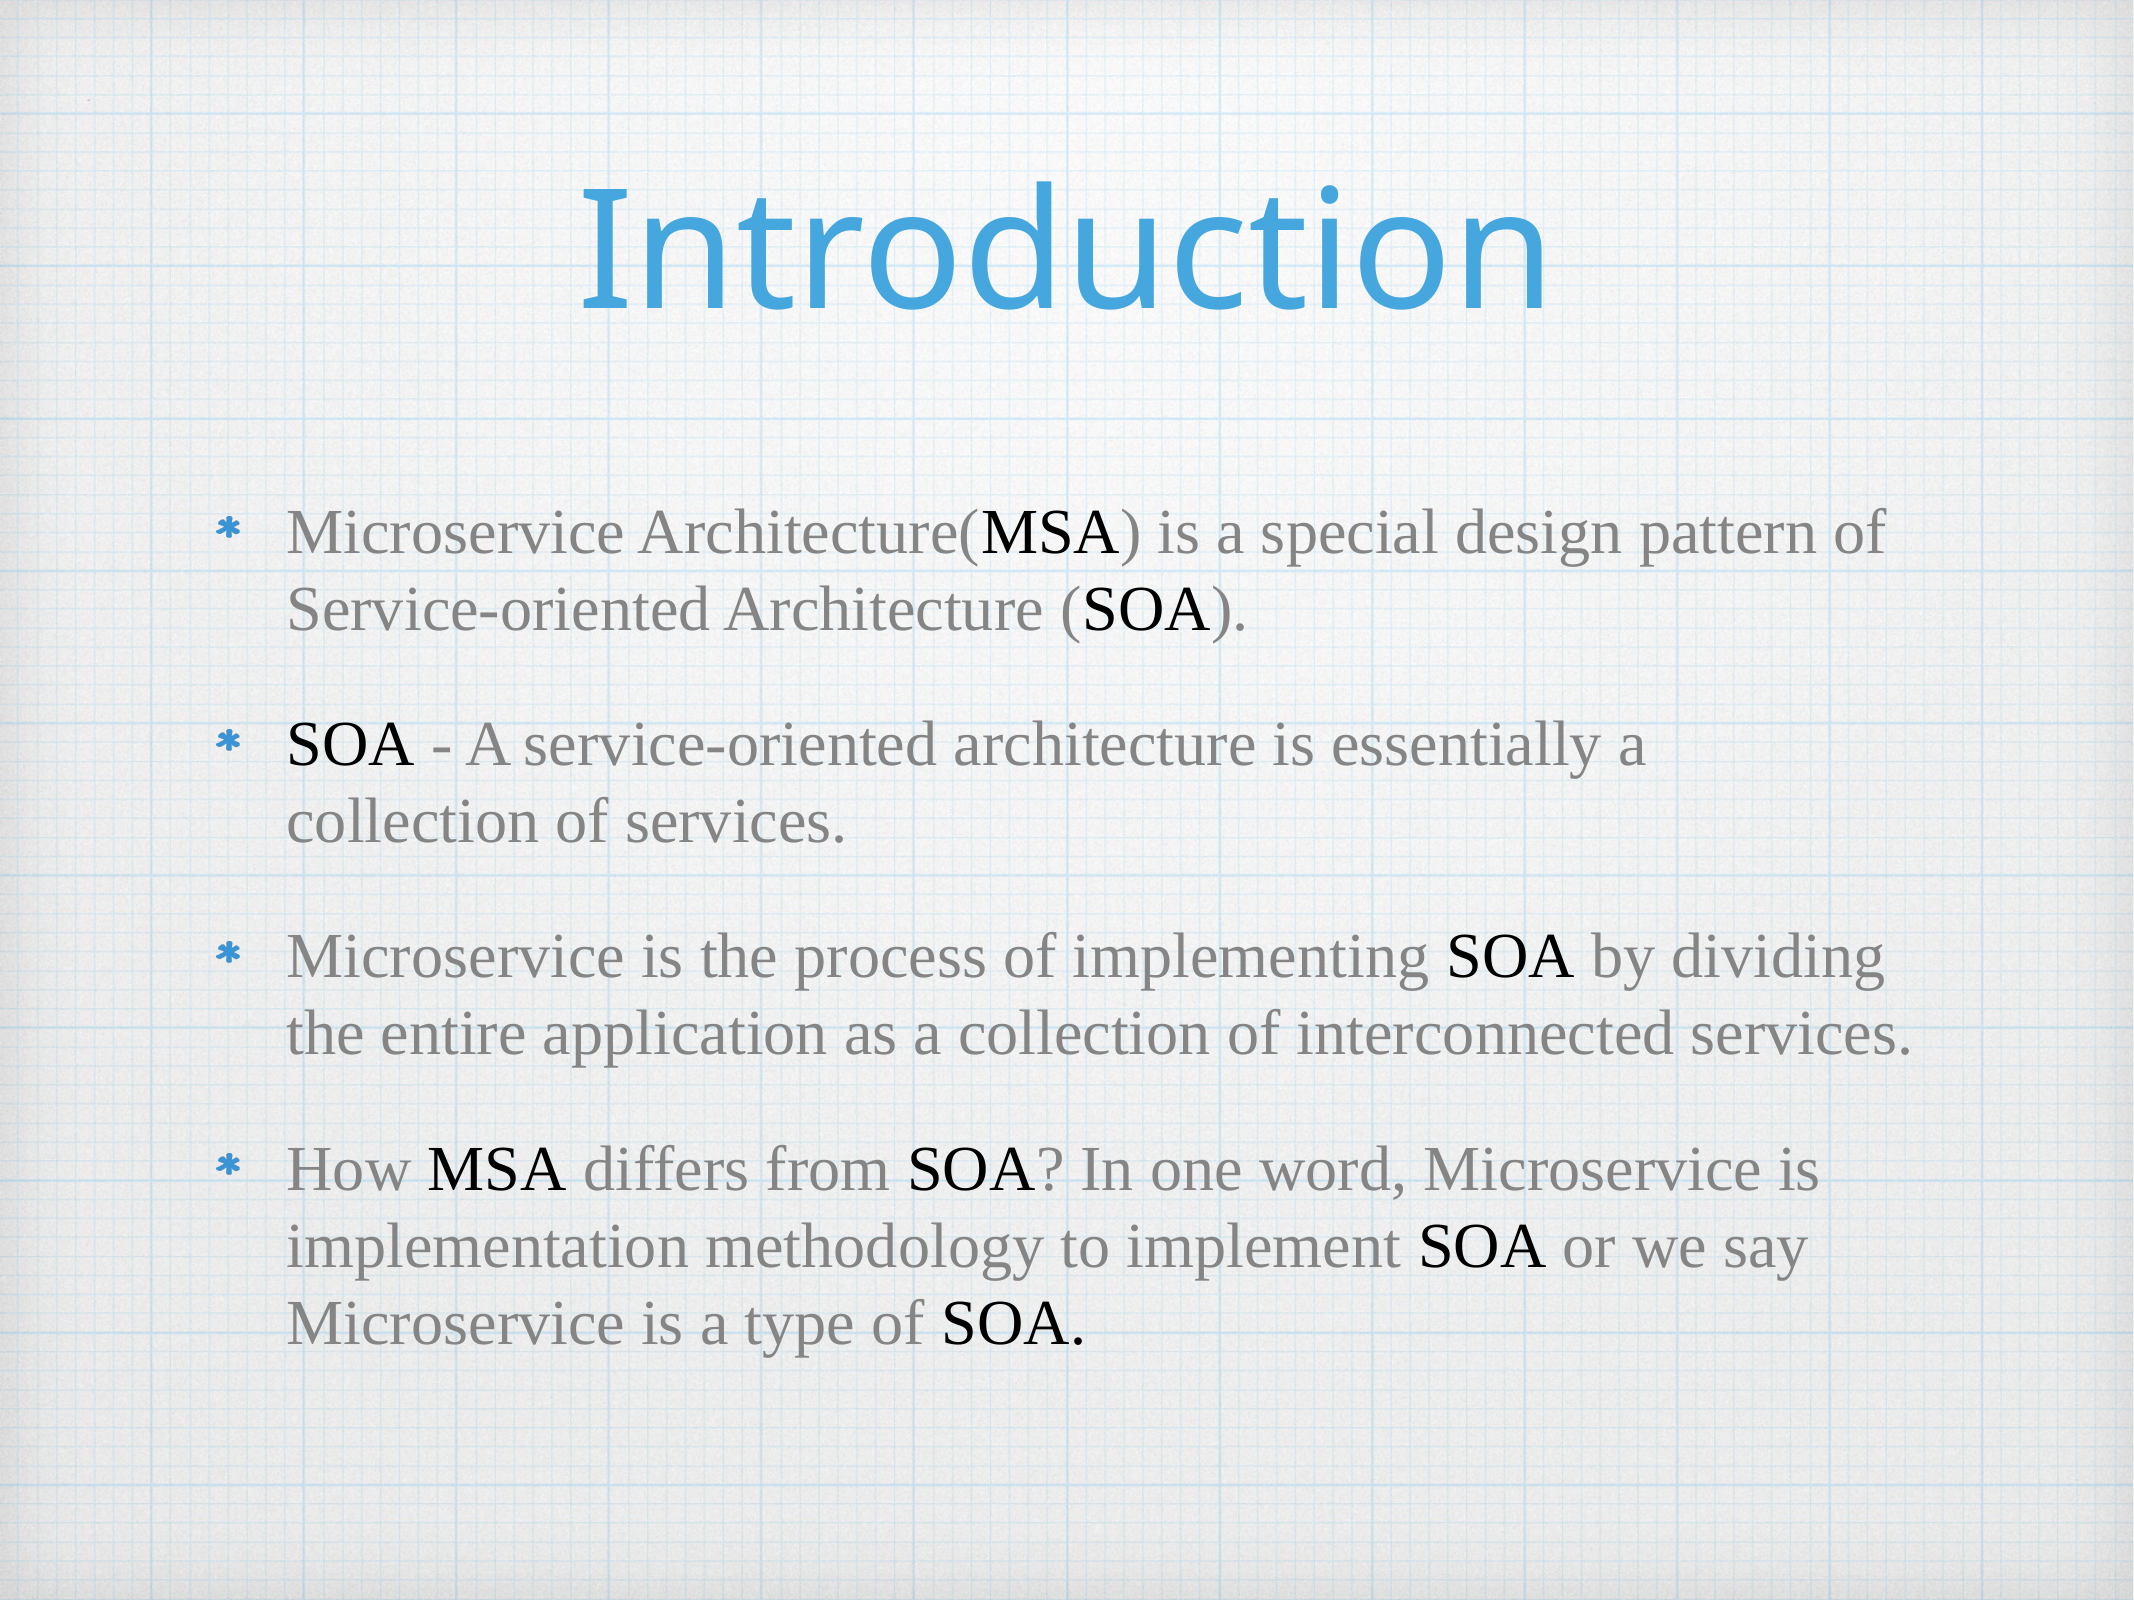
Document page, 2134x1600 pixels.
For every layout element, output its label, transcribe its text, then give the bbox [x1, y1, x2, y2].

picture [0, 0, 2134, 1600]
title Introduction [207, 41, 1926, 443]
list Microservice Architecture(MSA) is a special design pattern of Service-oriented Architecture (SOA). SOA - A service-oriented architecture is essentially a collection of services. Microservice is the process of implementing SOA by dividing the entire application as a collection of interconnected services. How MSA differs from SOA? In one word, Microservice is implementation methodology to implement SOA or we say Microservice is a type of SOA. [207, 453, 1926, 1393]
